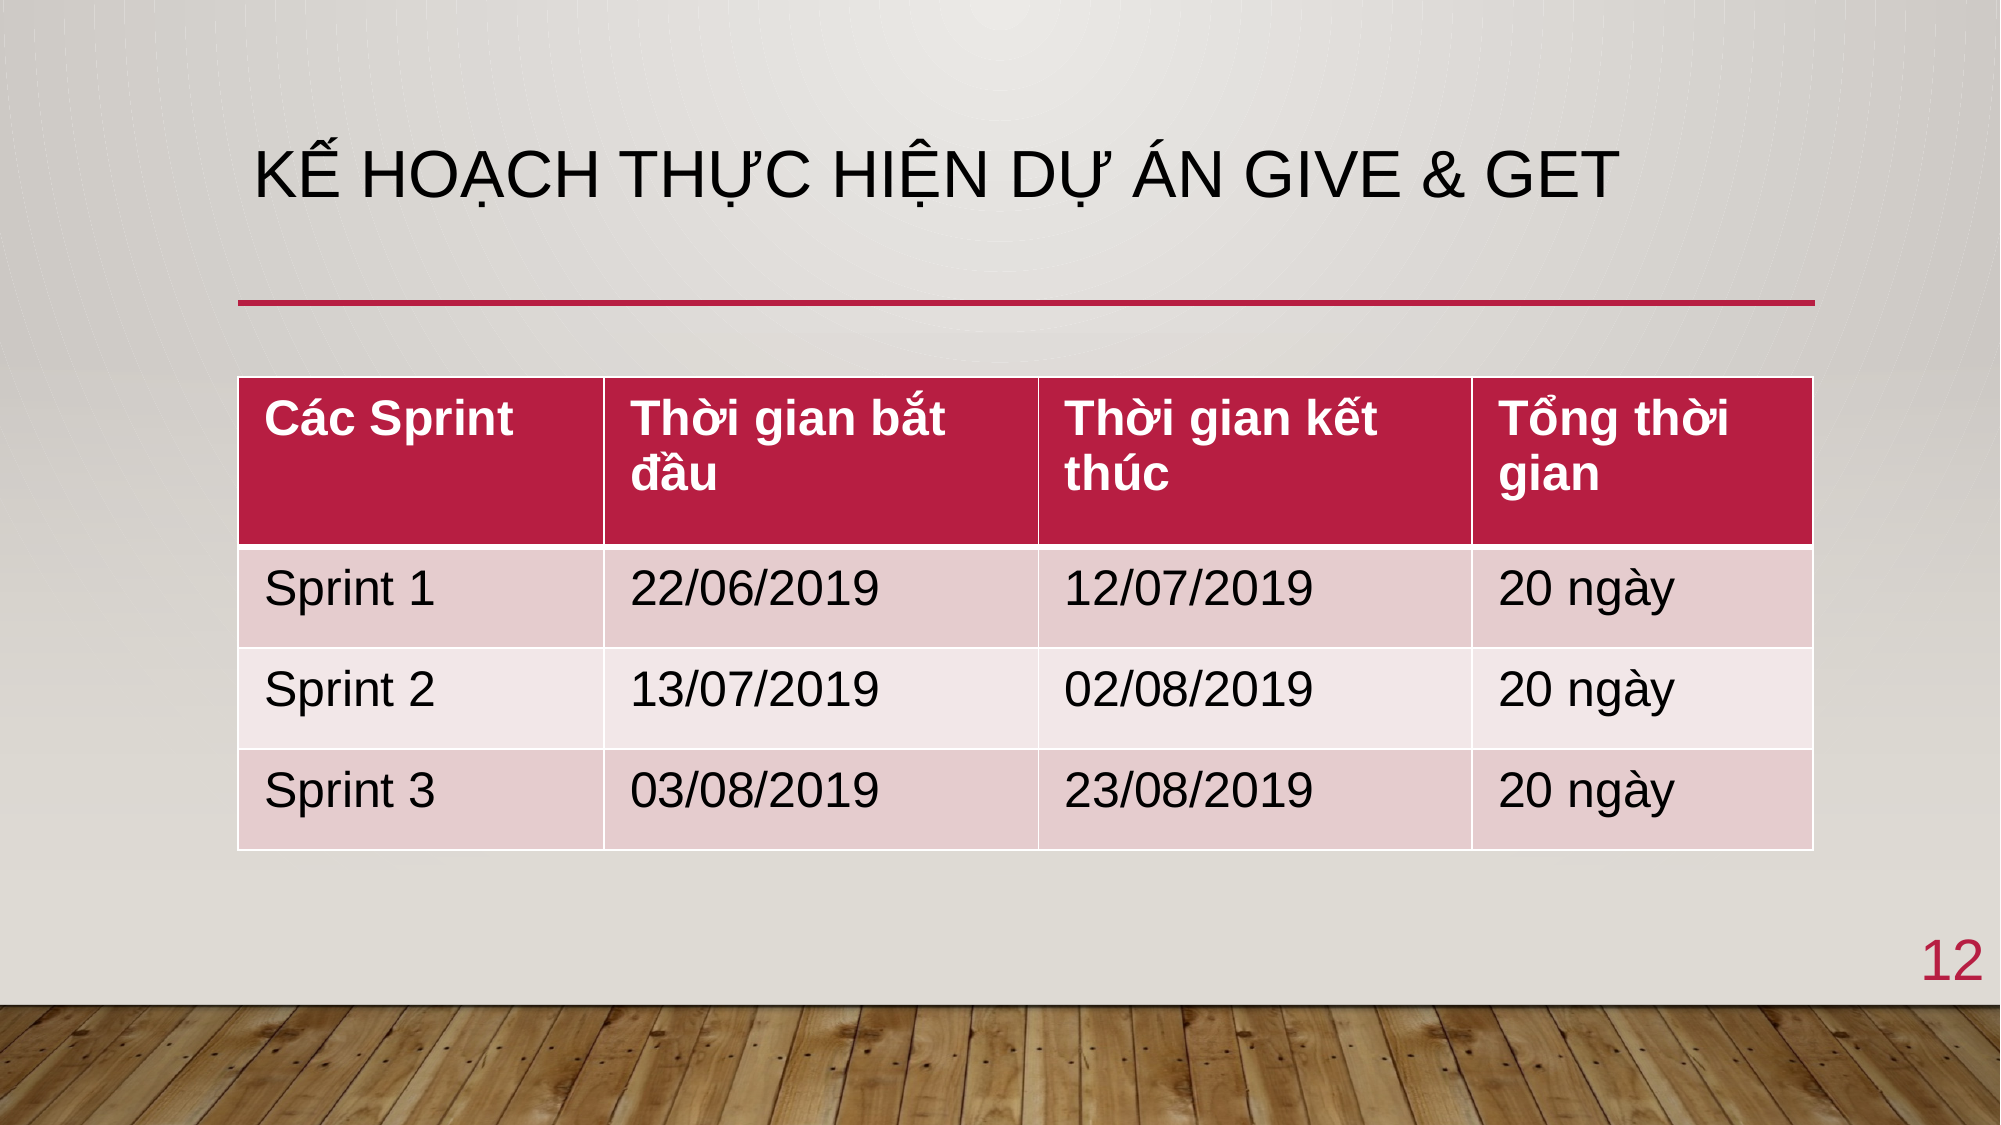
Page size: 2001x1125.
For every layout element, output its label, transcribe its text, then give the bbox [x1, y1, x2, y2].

table_header Thời gian bắt đầu [605, 378, 1038, 544]
table_cell 20 ngày [1473, 750, 1812, 849]
table_cell 13/07/2019 [605, 649, 1038, 748]
table_header Tổng thời gian [1473, 378, 1812, 544]
table_cell 20 ngày [1473, 550, 1812, 647]
picture [0, 1006, 2000, 1125]
table_cell 12/07/2019 [1039, 550, 1471, 647]
table_cell Sprint 3 [239, 750, 603, 849]
table_cell Sprint 2 [239, 649, 603, 748]
table_header Các Sprint [239, 378, 603, 544]
title Kế hoạch thực hiện dự án Give & Get [238, 131, 1814, 302]
text_box [0, 330, 2000, 1004]
table_cell 22/06/2019 [605, 550, 1038, 647]
table_cell 23/08/2019 [1039, 750, 1471, 849]
table_header Thời gian kết thúc [1039, 378, 1471, 544]
slide_number 12 [1866, 922, 2000, 1004]
table_cell 02/08/2019 [1039, 649, 1471, 748]
table_cell 20 ngày [1473, 649, 1812, 748]
table_cell 03/08/2019 [605, 750, 1038, 849]
table_cell Sprint 1 [239, 550, 603, 647]
